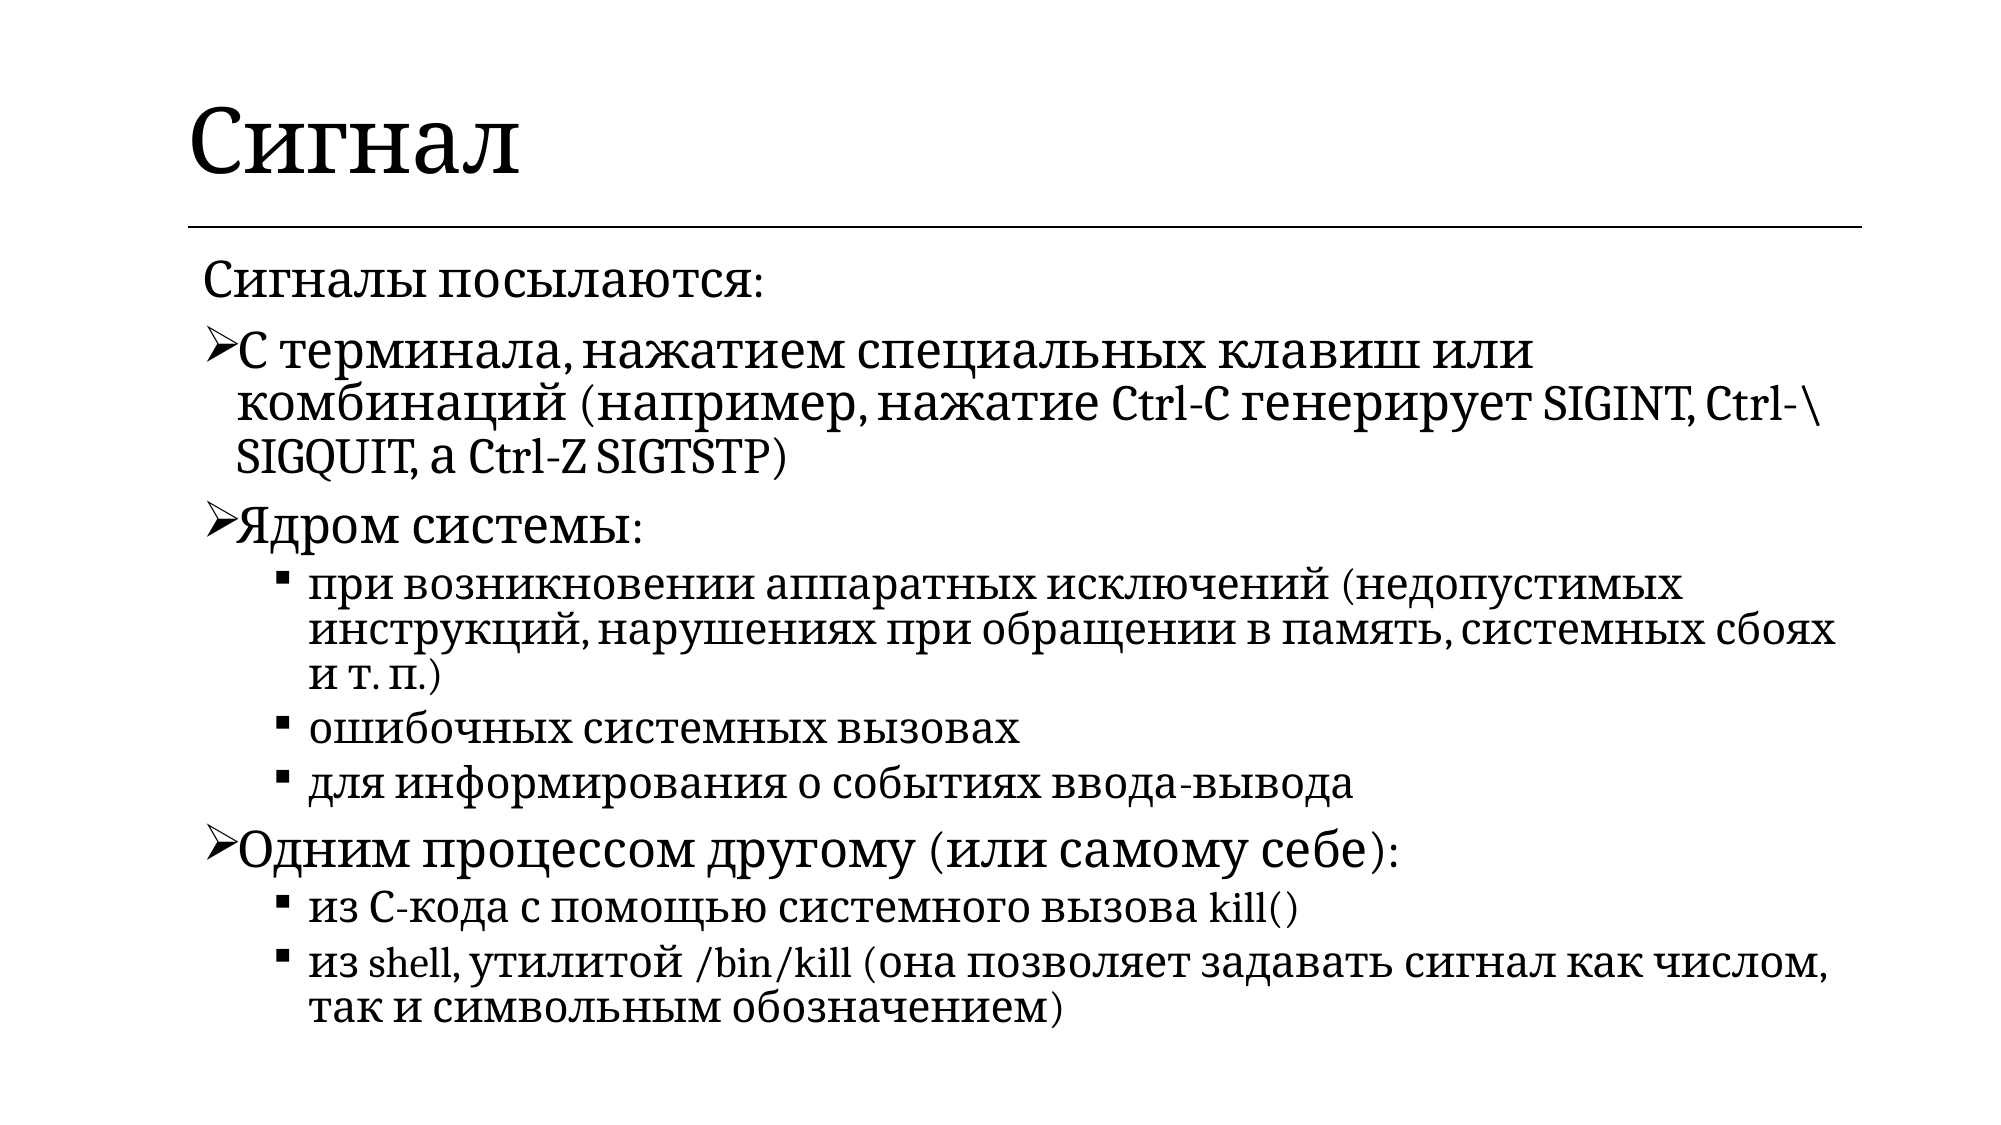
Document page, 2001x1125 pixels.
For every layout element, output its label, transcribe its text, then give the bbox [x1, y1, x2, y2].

list Сигналы посылаются: С терминала, нажатием специальных клавиш или комбинаций (например, нажатие Ctrl-C генерирует SIGINT, Ctrl-\ SIGQUIT, а Ctrl-Z SIGTSTP) Ядром системы: при возникновении аппаратных исключений (недопустимых инструкций, нарушениях при обращении в память, системных сбоях и т. п.) ошибочных системных вызовах для информирования о событиях ввода-вывода Одним процессом другому (или самому себе): из С-кода с помощью системного вызова kill() из shell, утилитой /bin/kill (она позволяет задавать сигнал как числом, так и символьным обозначением) [187, 248, 1863, 1043]
table_header Сигнал [188, 60, 1862, 226]
